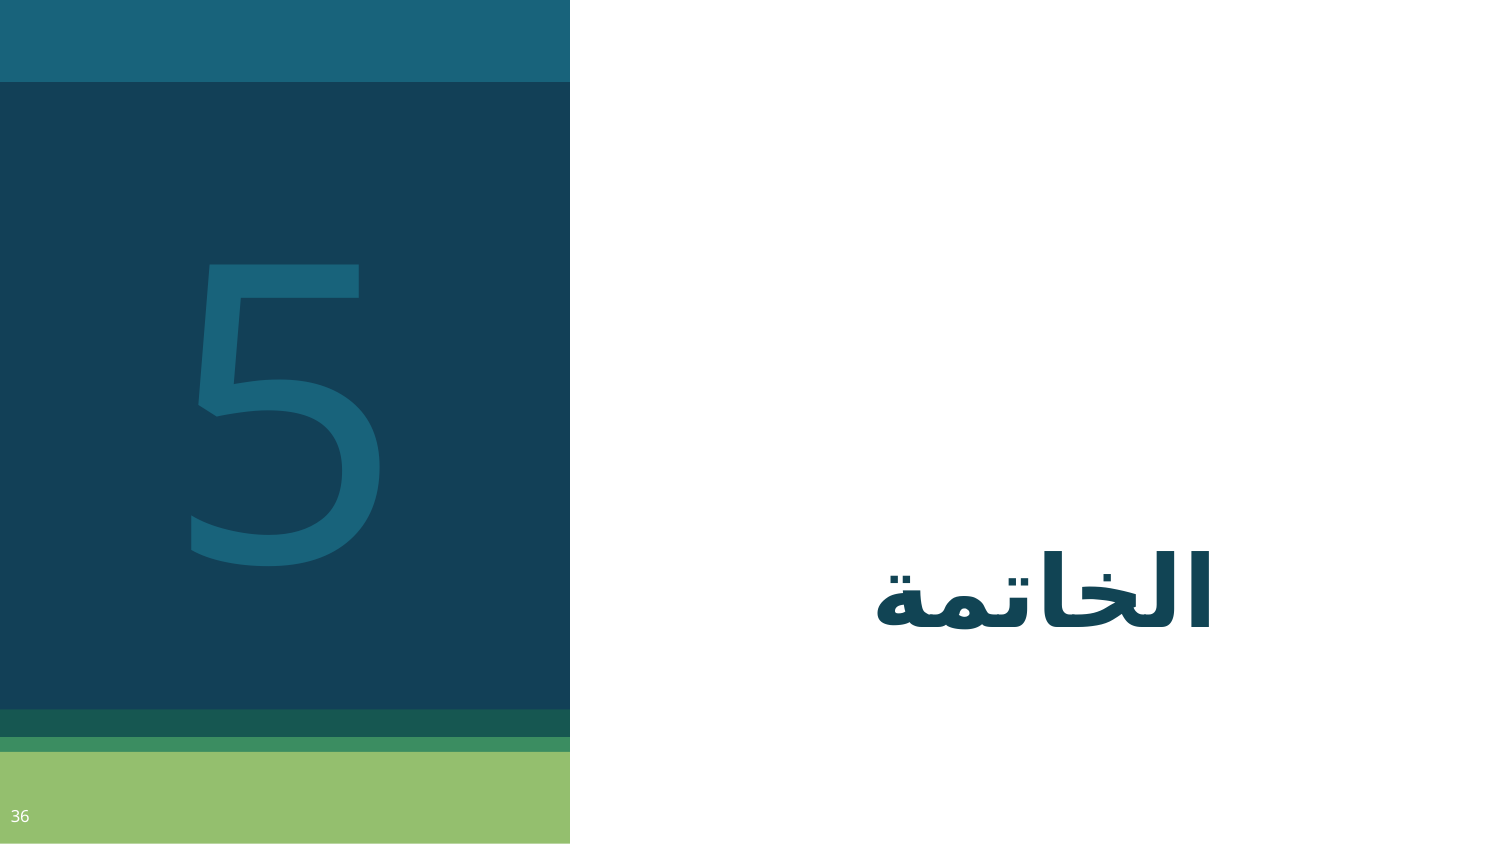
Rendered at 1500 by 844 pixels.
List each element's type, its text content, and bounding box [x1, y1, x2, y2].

text_box 5 [0, 82, 570, 709]
title الخاتمة [674, 472, 1414, 663]
slide_number 36 [0, 790, 49, 844]
